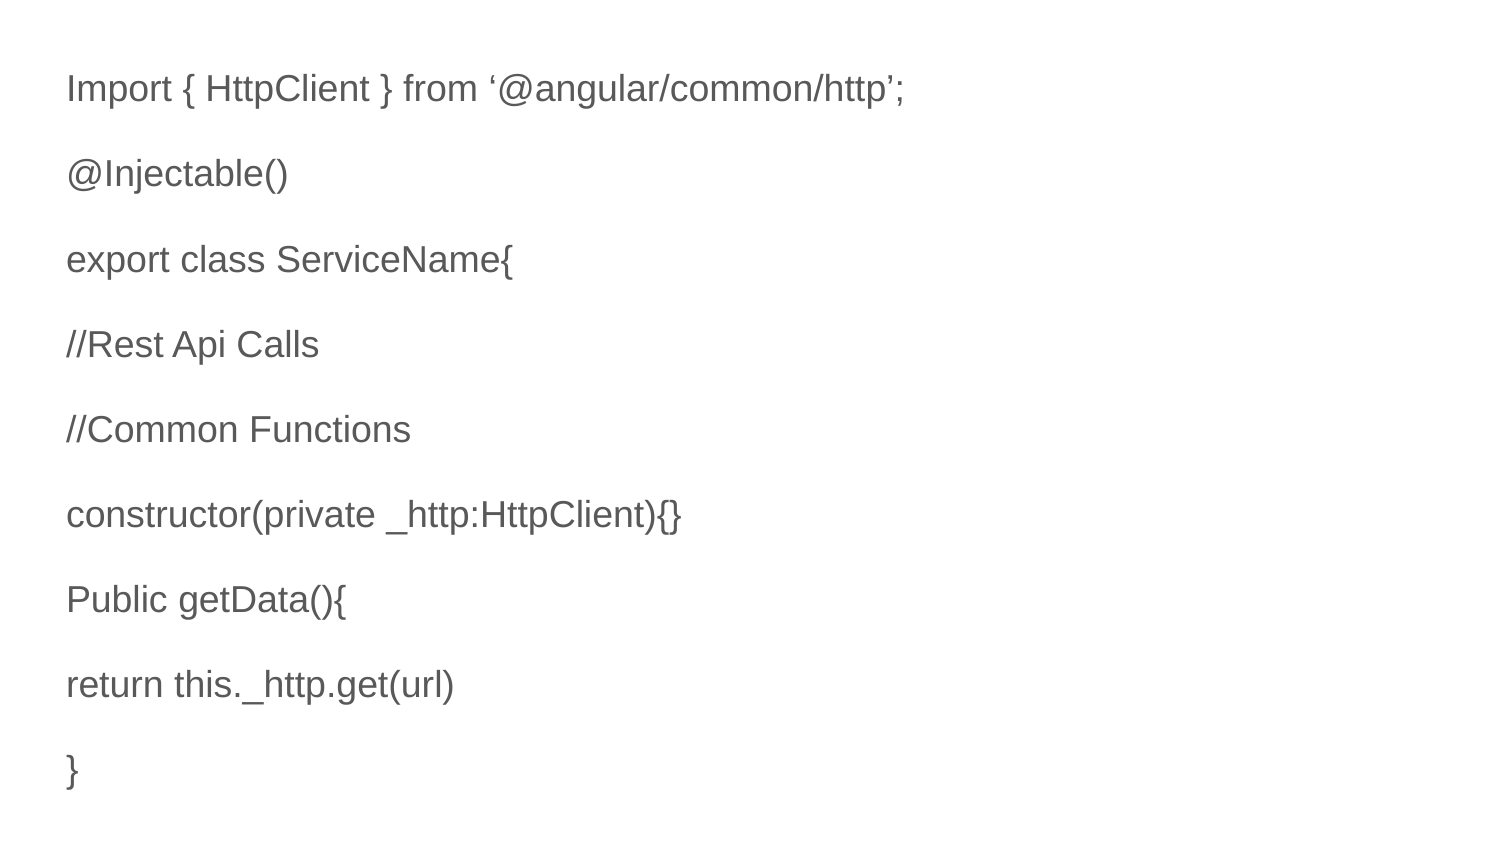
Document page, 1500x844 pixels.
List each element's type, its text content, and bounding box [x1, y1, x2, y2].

list Import { HttpClient } from ‘@angular/common/http’; @Injectable() export class ServiceName{ //Rest Api Calls //Common Functions constructor(private _http:HttpClient){} Public getData(){ return this._http.get(url) } [51, 42, 1449, 833]
